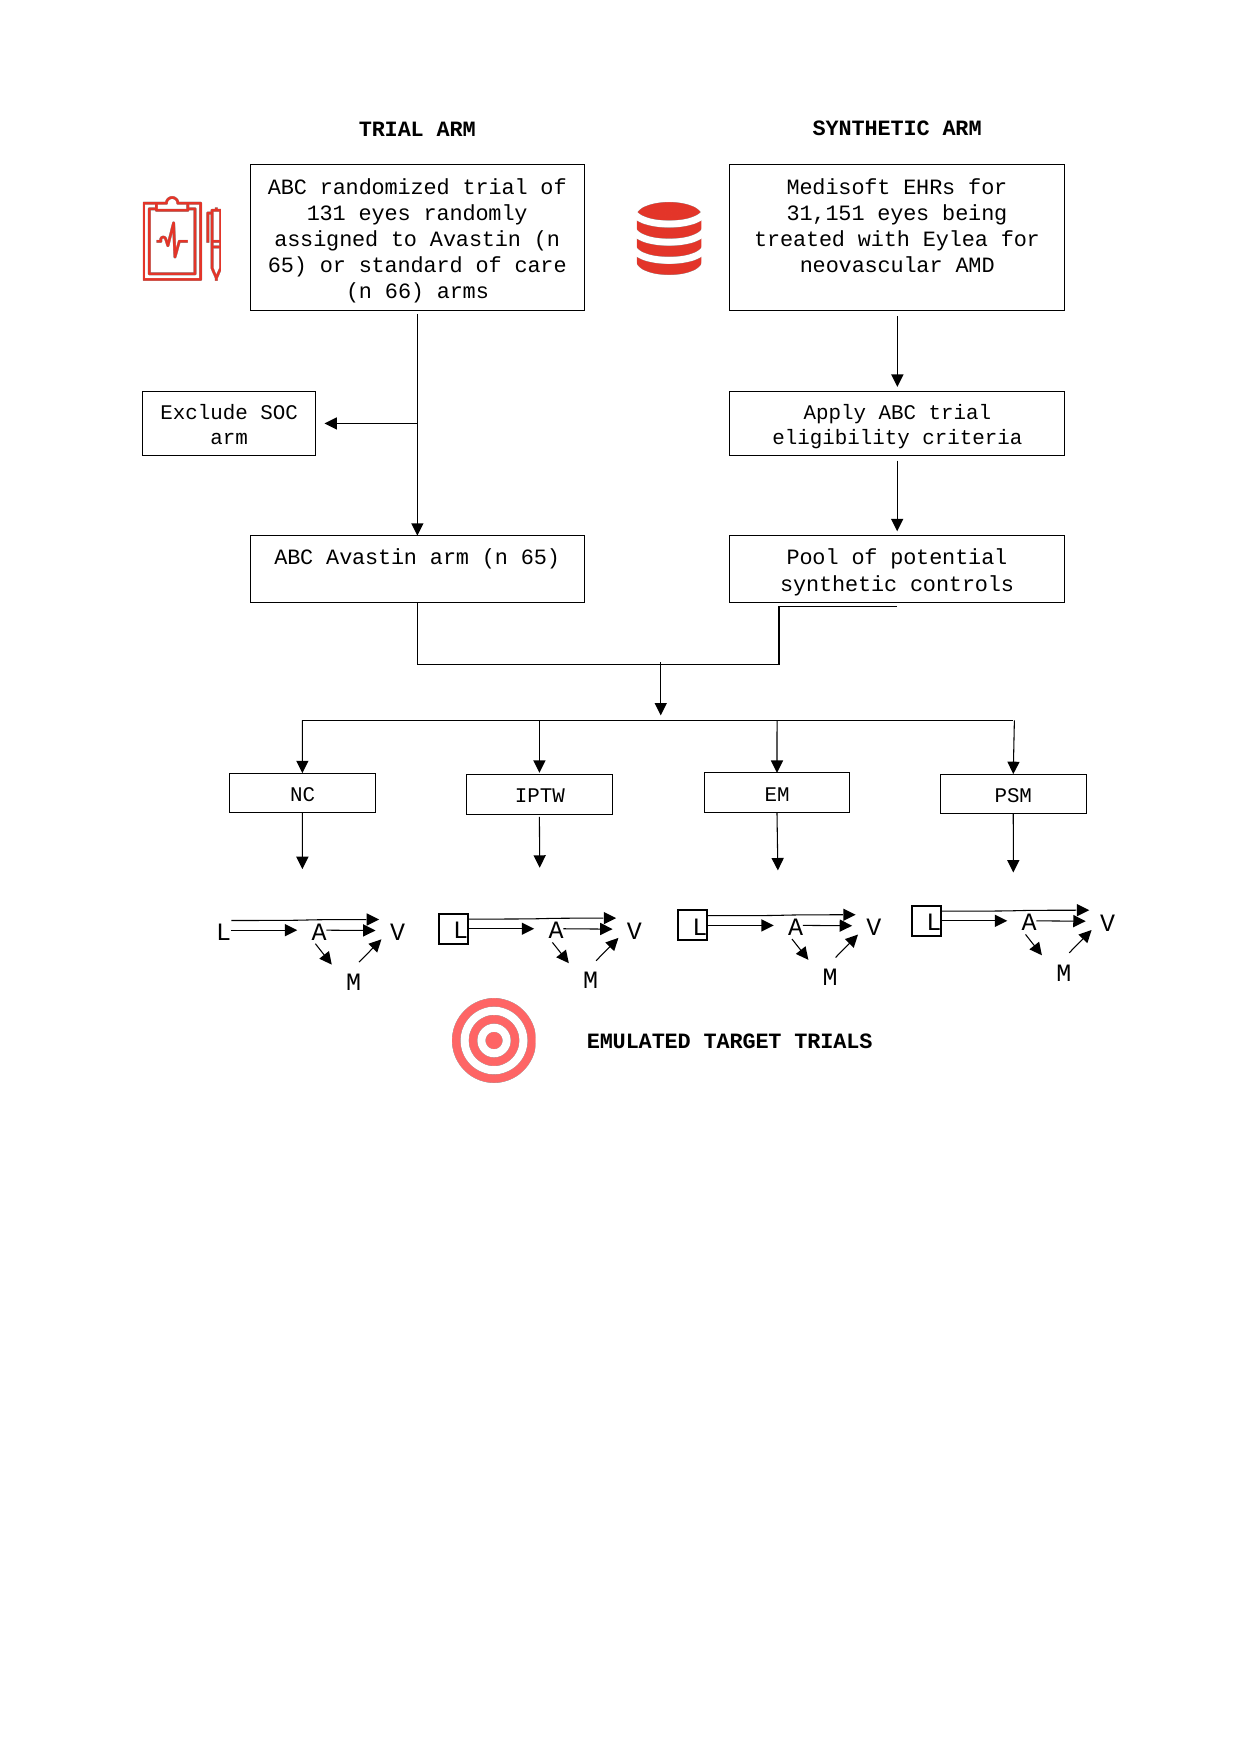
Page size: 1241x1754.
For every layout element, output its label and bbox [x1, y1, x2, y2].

text_box [142, 106, 1115, 1083]
